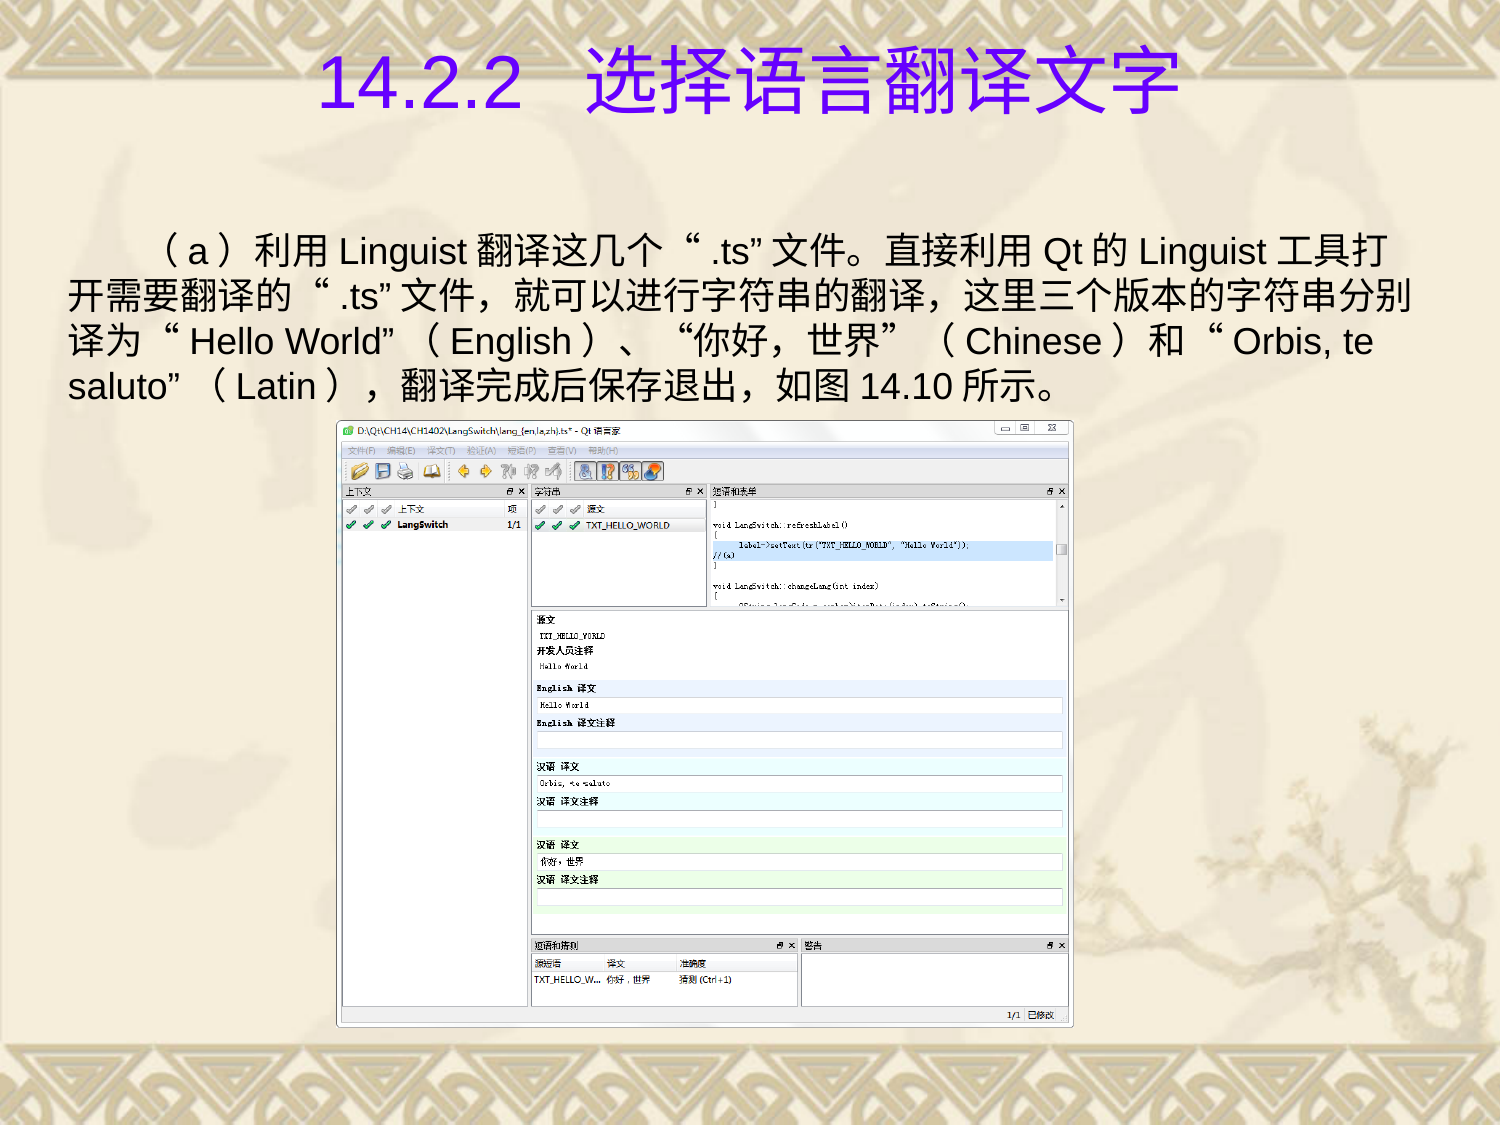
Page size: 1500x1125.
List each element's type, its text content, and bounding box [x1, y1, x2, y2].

text_box （a）利用Linguist翻译这几个“.ts”文件。直接利用Qt的Linguist工具打开需要翻译的“.ts”文件，就可以进行字符串的翻译，这里三个版本的字符串分别译为“Hello World”（English）、“你好，世界”（Chinese）和“Orbis, te saluto”（Latin），翻译完成后保存退出，如图14.10所示。 [53, 219, 1436, 460]
picture [0, 0, 1500, 1125]
title 14.2.2 选择语言翻译文字 [49, 7, 1451, 149]
